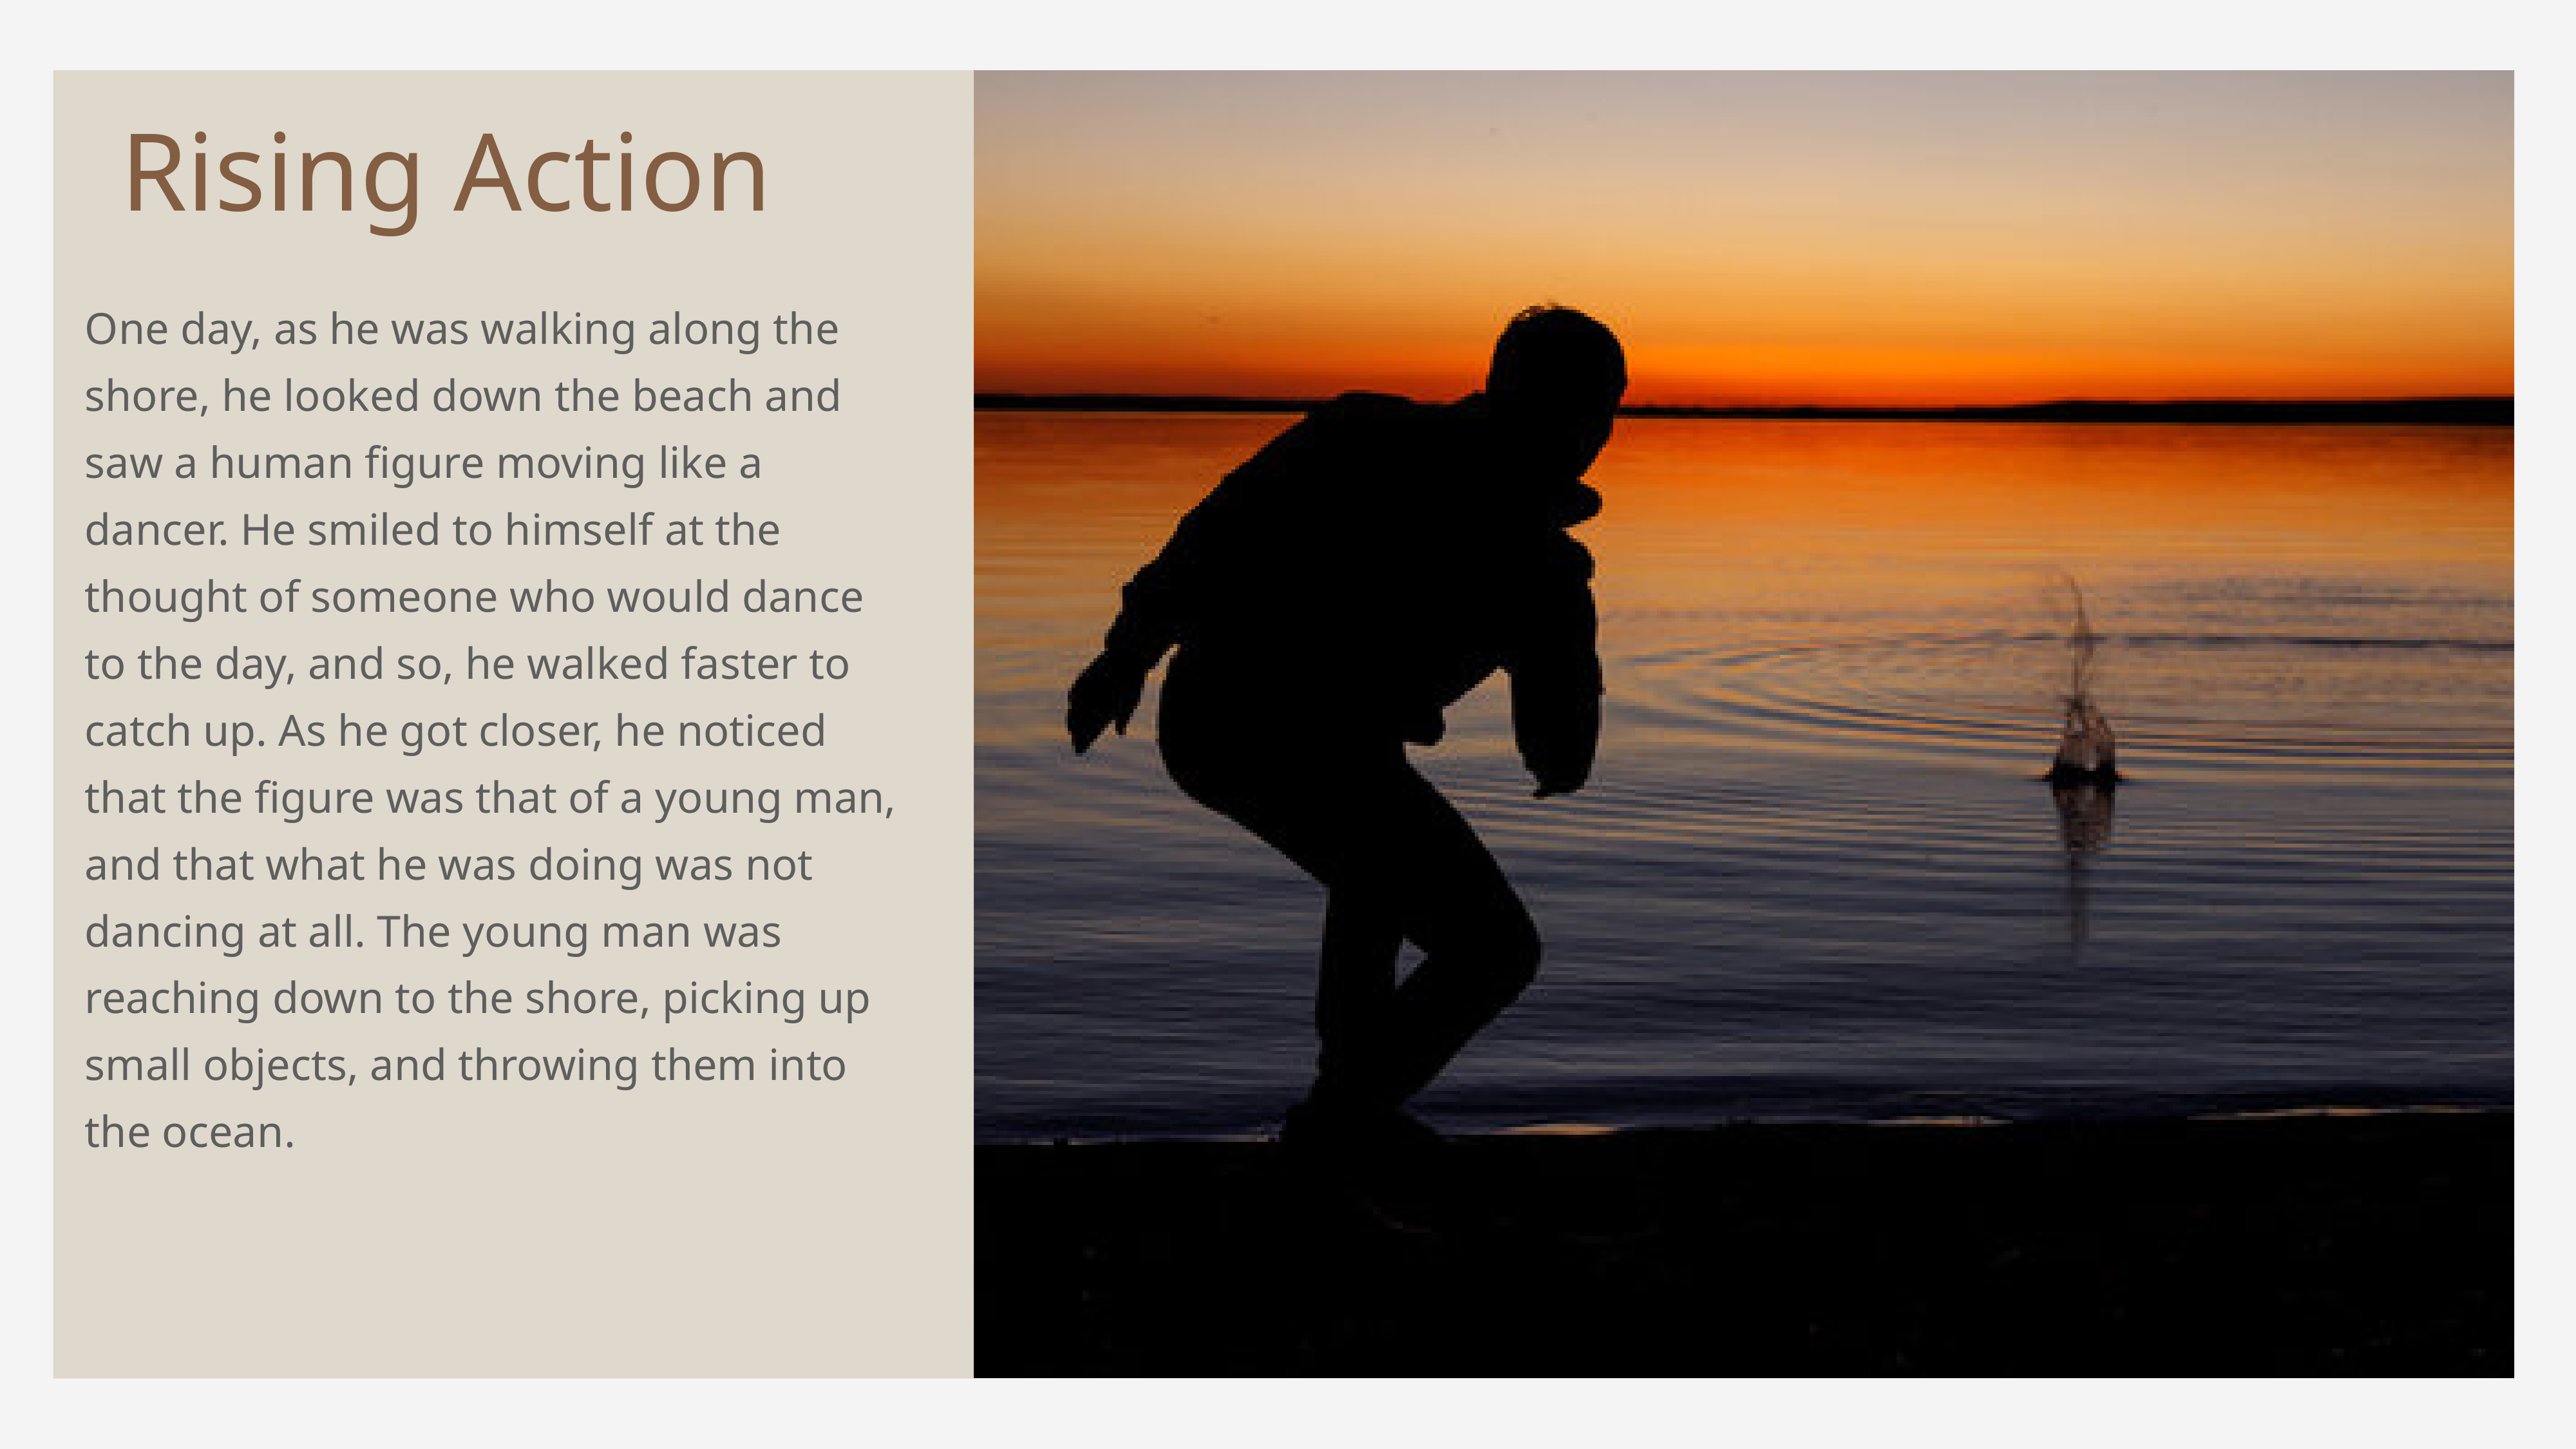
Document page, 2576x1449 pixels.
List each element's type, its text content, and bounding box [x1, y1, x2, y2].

picture [973, 70, 2515, 1379]
text_box Rising Action [115, 99, 831, 238]
text_box One day, as he was walking along the shore, he looked down the beach and saw a human figure moving like a dancer. He smiled to himself at the thought of someone who would dance to the day, and so, he walked faster to catch up. As he got closer, he noticed that the figure was that of a young man, and that what he was doing was not dancing at all. The young man was reaching down to the shore, picking up small objects, and throwing them into the ocean. [79, 280, 903, 1162]
text_box [53, 70, 973, 1379]
